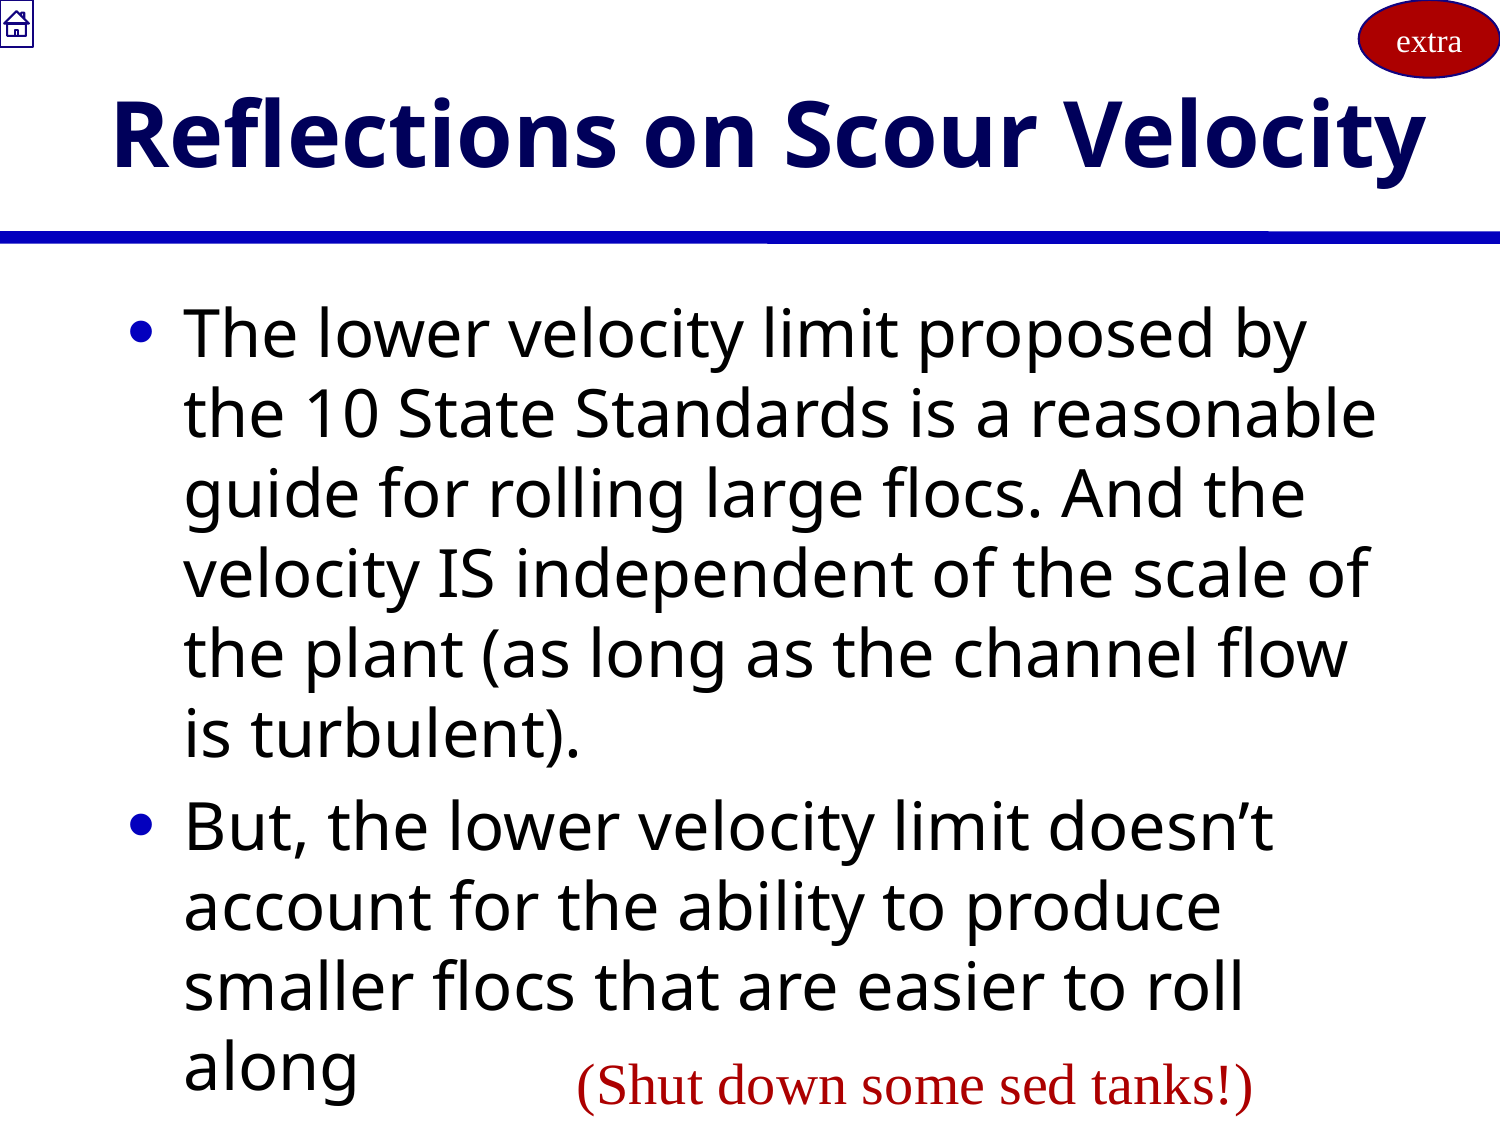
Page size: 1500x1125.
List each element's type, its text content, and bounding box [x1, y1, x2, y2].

text_box extra [1358, 0, 1500, 78]
list The lower velocity limit proposed by the 10 State Standards is a reasonable guide for rolling large flocs. And the velocity IS independent of the scale of the plant (as long as the channel flow is turbulent). But, the lower velocity limit doesn’t account for the ability to produce smaller flocs that are easier to roll along What happens if the plant is operated at 50% of capacity? __________________________ [112, 282, 1424, 959]
title Reflections on Scour Velocity [75, 37, 1463, 225]
text_box (Shut down some sed tanks!) [561, 1039, 1270, 1124]
